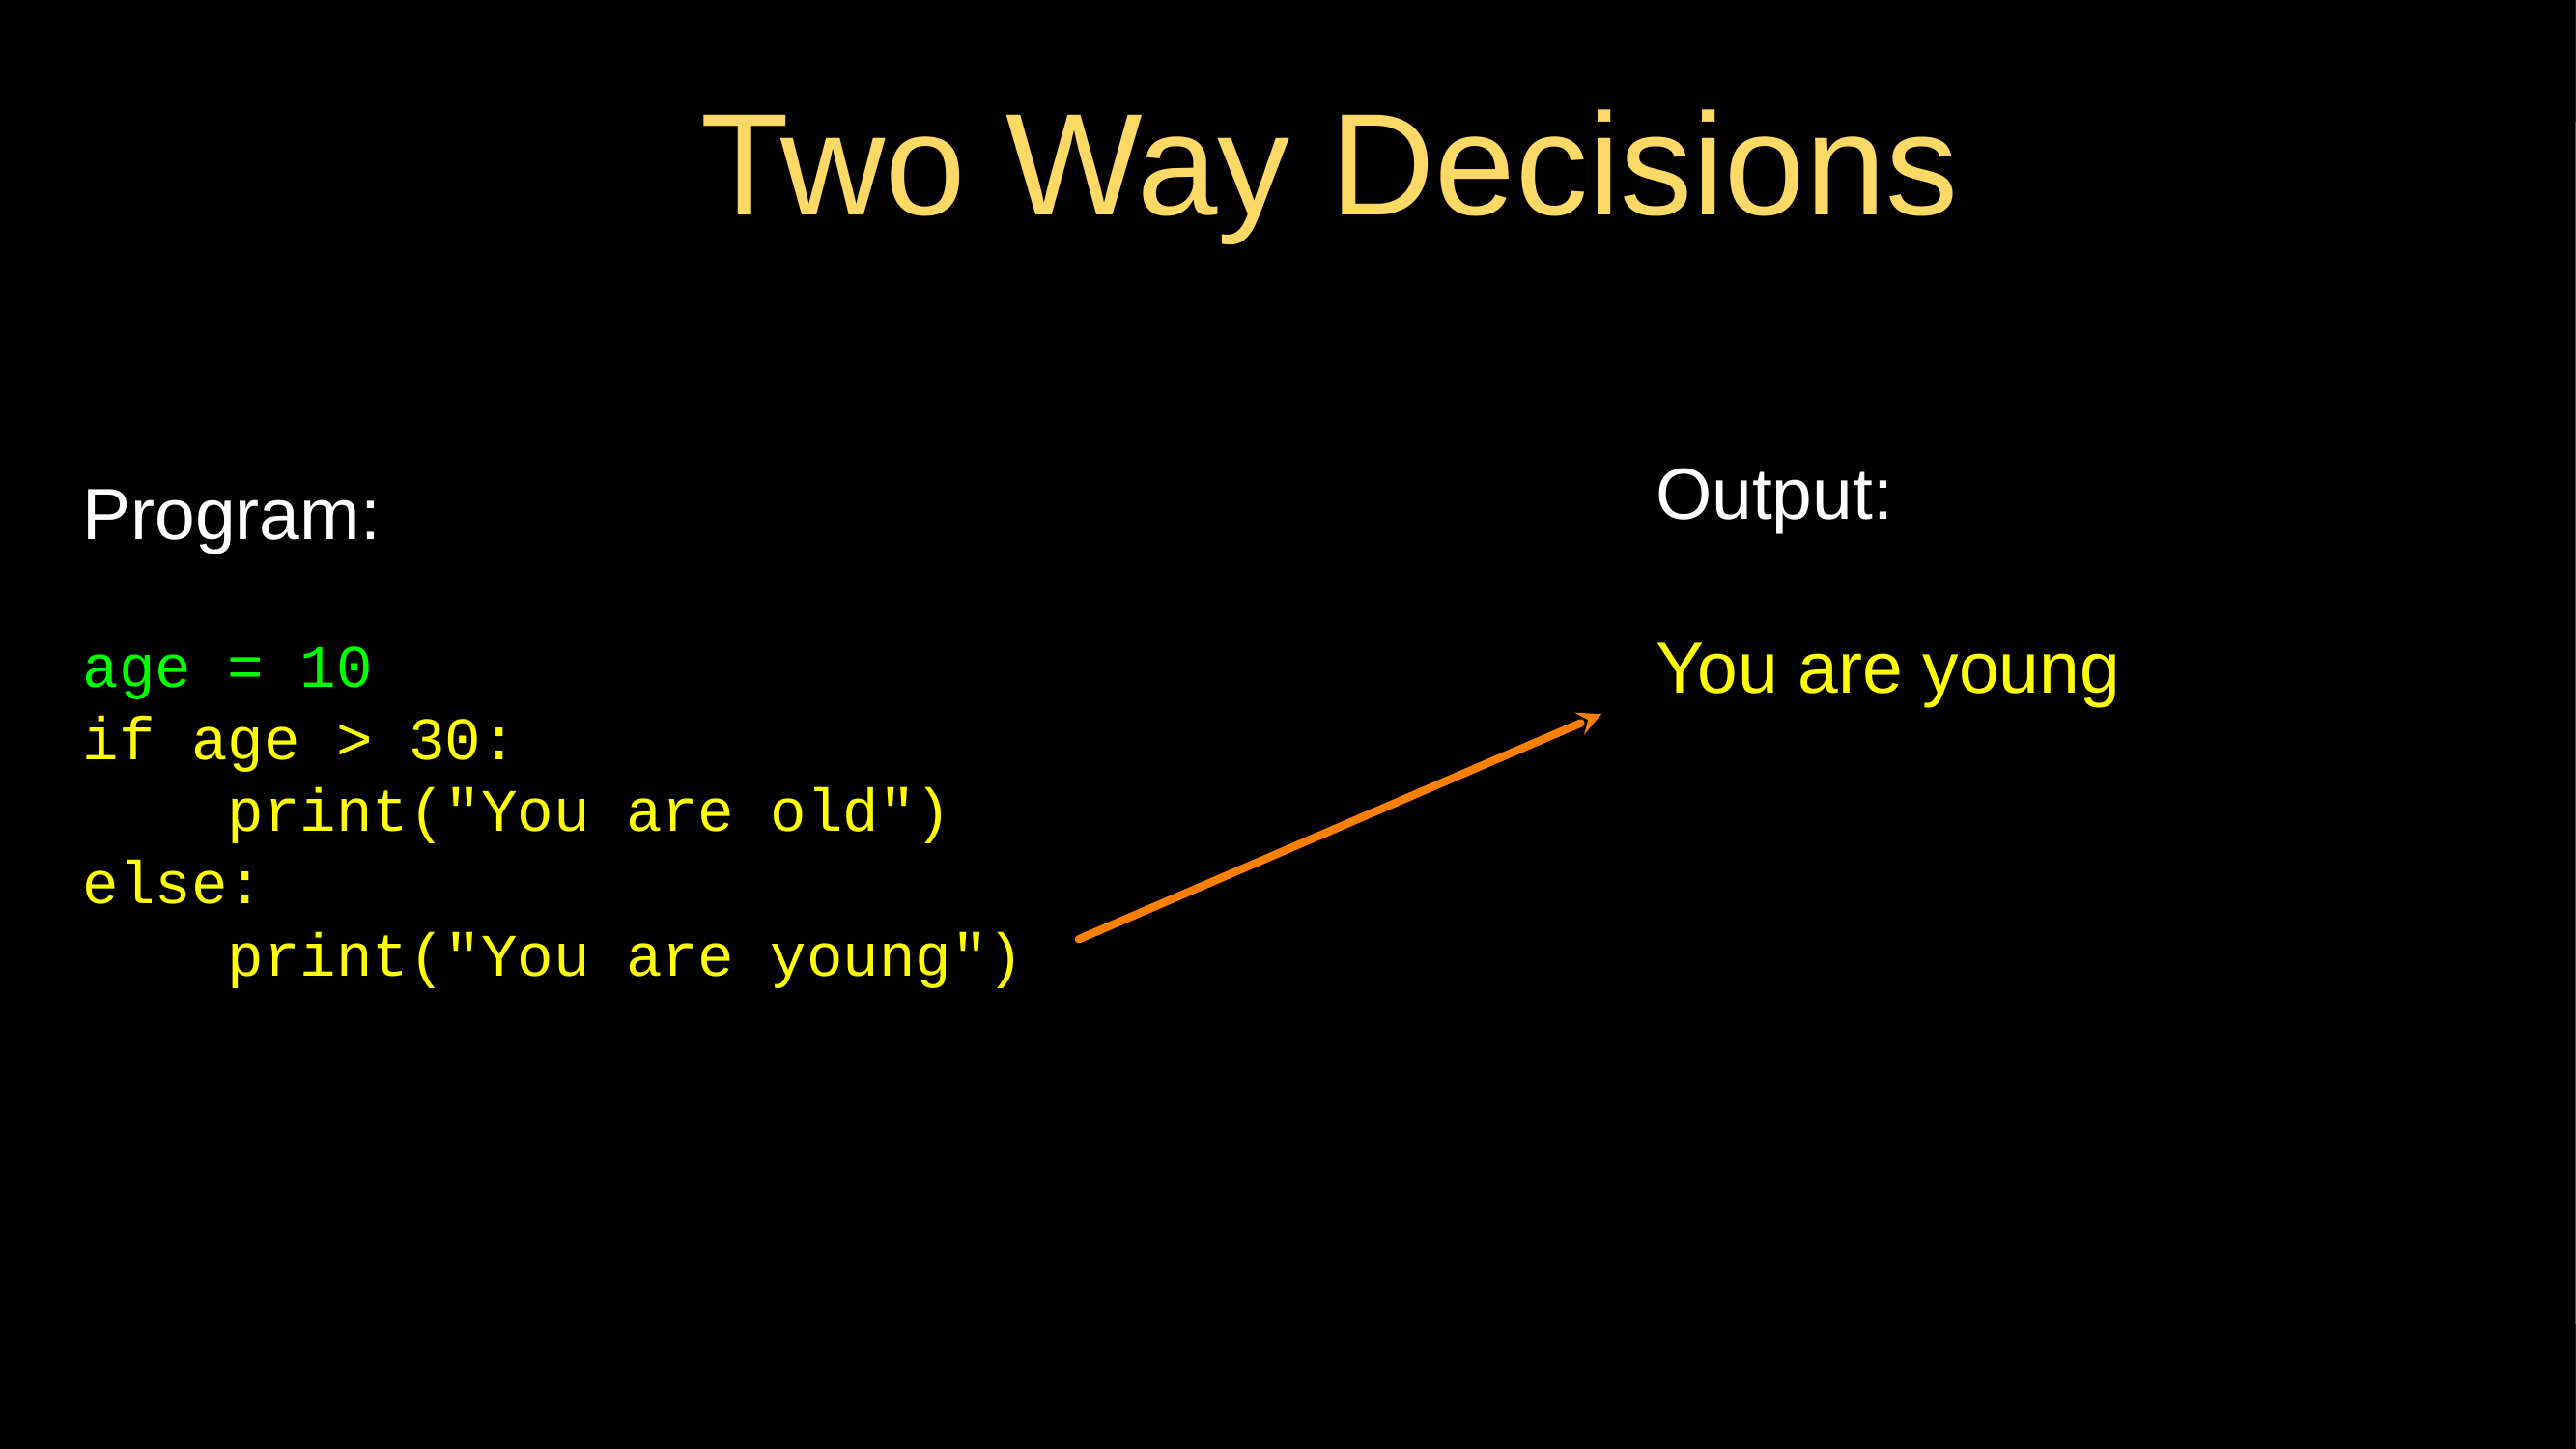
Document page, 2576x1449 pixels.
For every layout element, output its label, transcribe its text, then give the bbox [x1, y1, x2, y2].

text_box Output: You are young [1656, 389, 2329, 764]
text_box Program: age = 10 if age > 30: print("You are old") else: print("You are young") [82, 330, 1296, 1197]
title Two Way Decisions [509, 62, 2150, 253]
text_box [1078, 713, 1602, 940]
